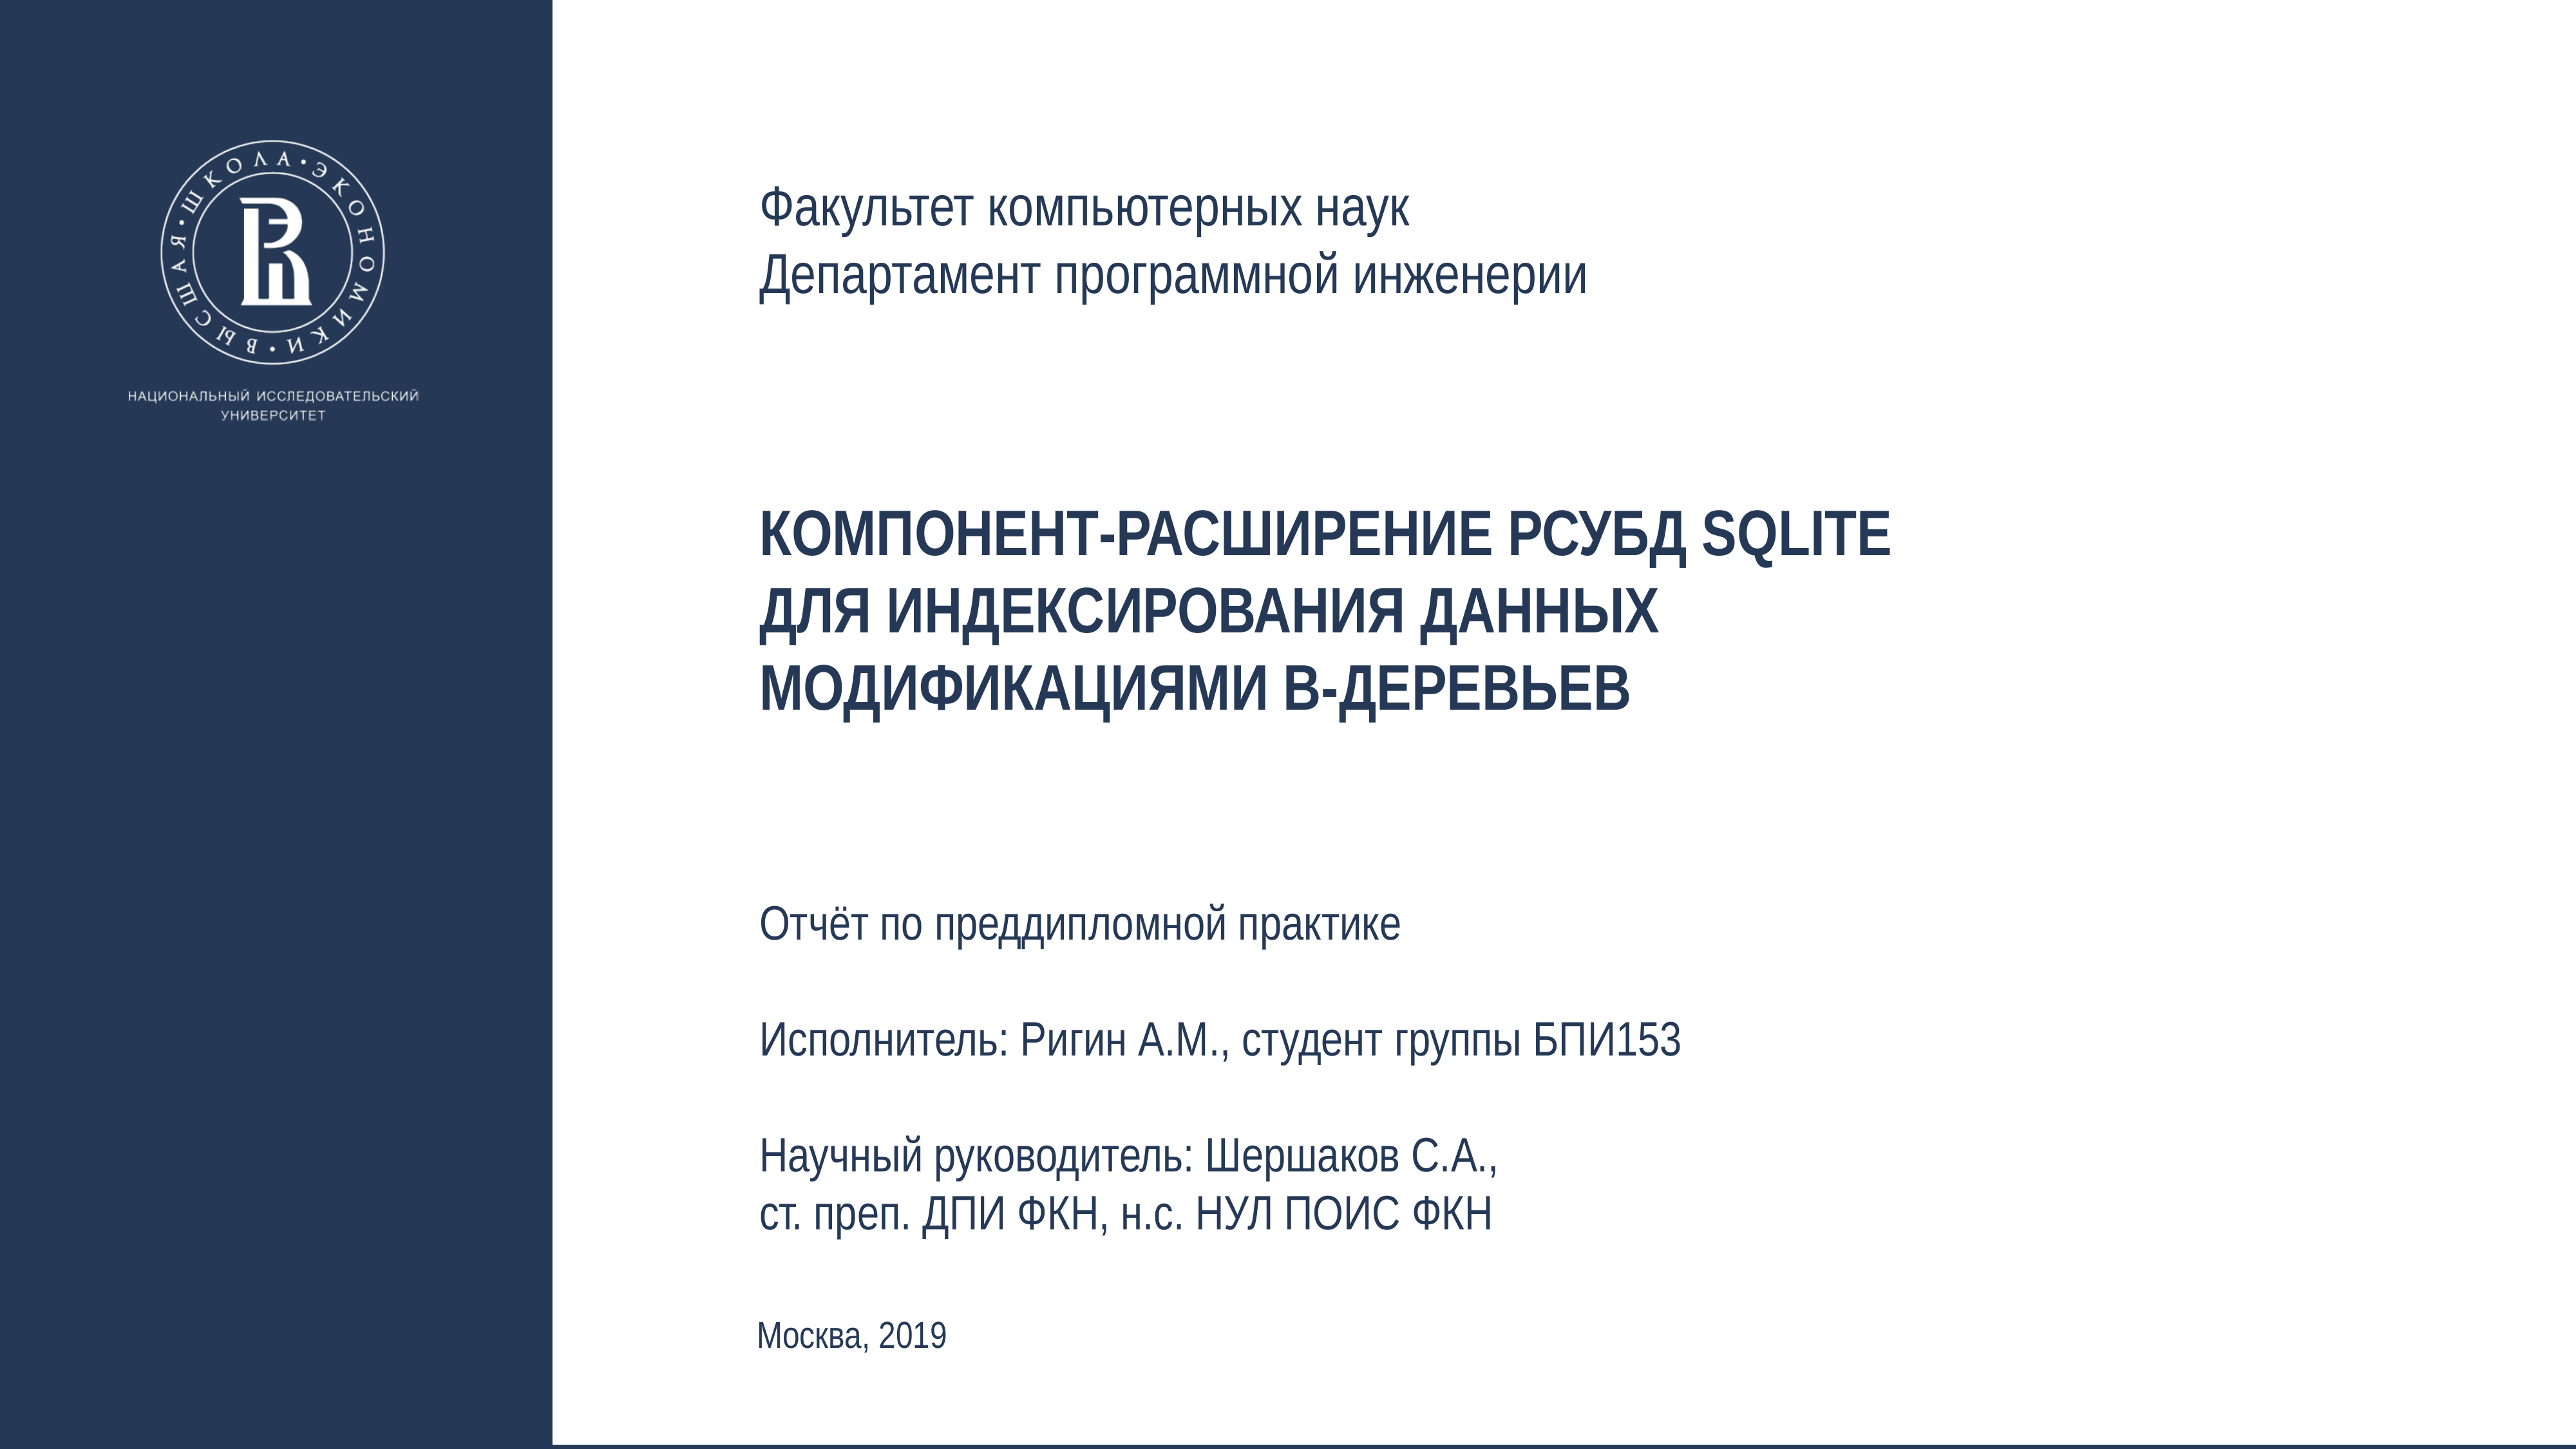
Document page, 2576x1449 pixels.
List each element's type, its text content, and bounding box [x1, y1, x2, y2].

text_box Отчёт по преддипломной практике Исполнитель: Ригин А.М., студент группы БПИ153 Научный руководитель: Шершаков С.А., ст. преп. ДПИ ФКН, н.с. НУЛ ПОИС ФКН [752, 884, 1750, 1009]
text_box Факультет компьютерных наук Департамент программной инженерии [752, 162, 1750, 312]
text_box Москва, 2019 [749, 1303, 1747, 1363]
picture [129, 140, 419, 421]
text_box Компонент-расширение РСУБД SQLite для индексирования данных модификациями B-деревьев [752, 41, 1904, 886]
